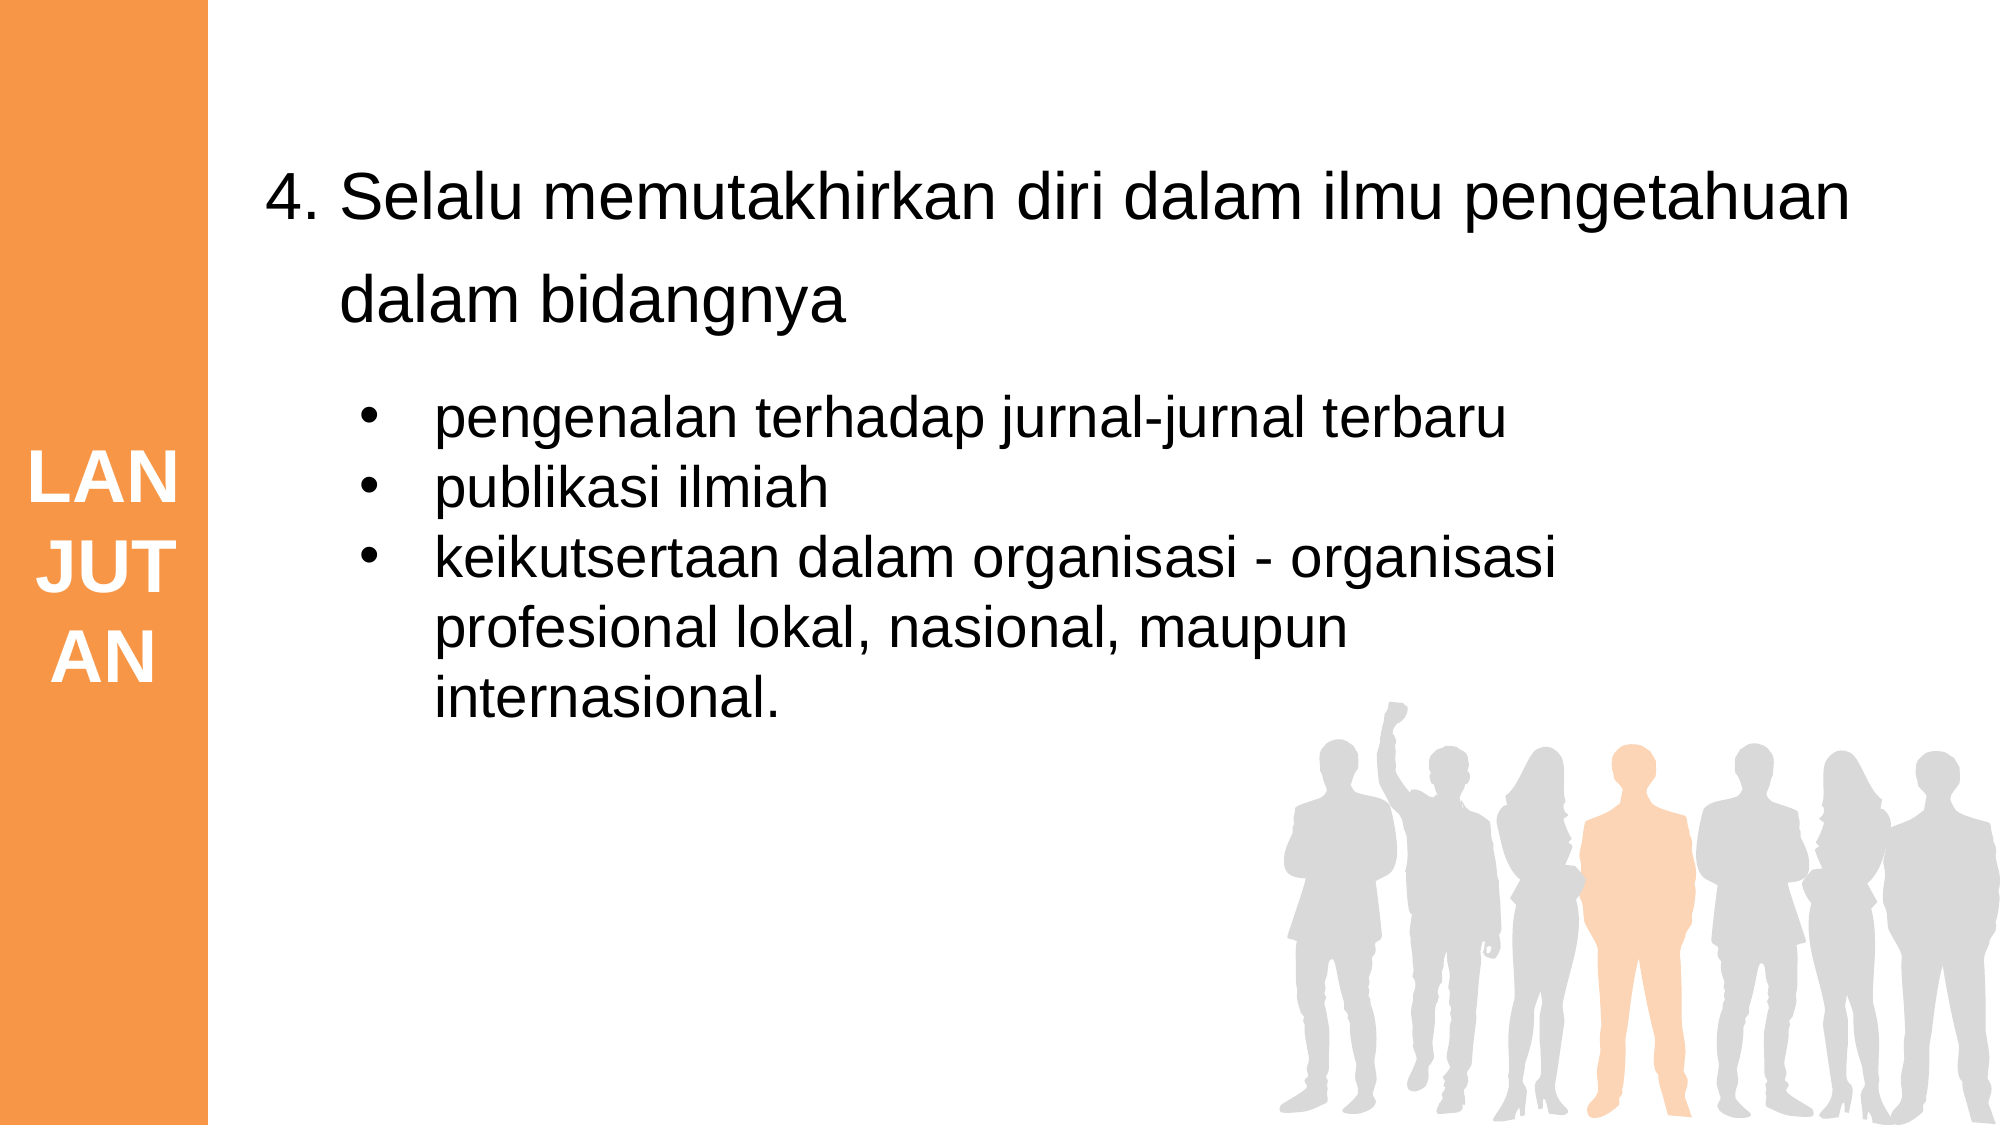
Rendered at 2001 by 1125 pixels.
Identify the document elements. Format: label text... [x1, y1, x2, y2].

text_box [1279, 701, 2000, 1125]
text_box pengenalan terhadap jurnal-jurnal terbaru publikasi ilmiah keikutsertaan dalam organisasi - organisasi profesional lokal, nasional, maupun internasional. [344, 371, 1638, 737]
text_box LANJUTAN [0, 0, 209, 1125]
text_box 4. Selalu memutakhirkan diri dalam ilmu pengetahuan dalam bidangnya [250, 140, 1895, 343]
